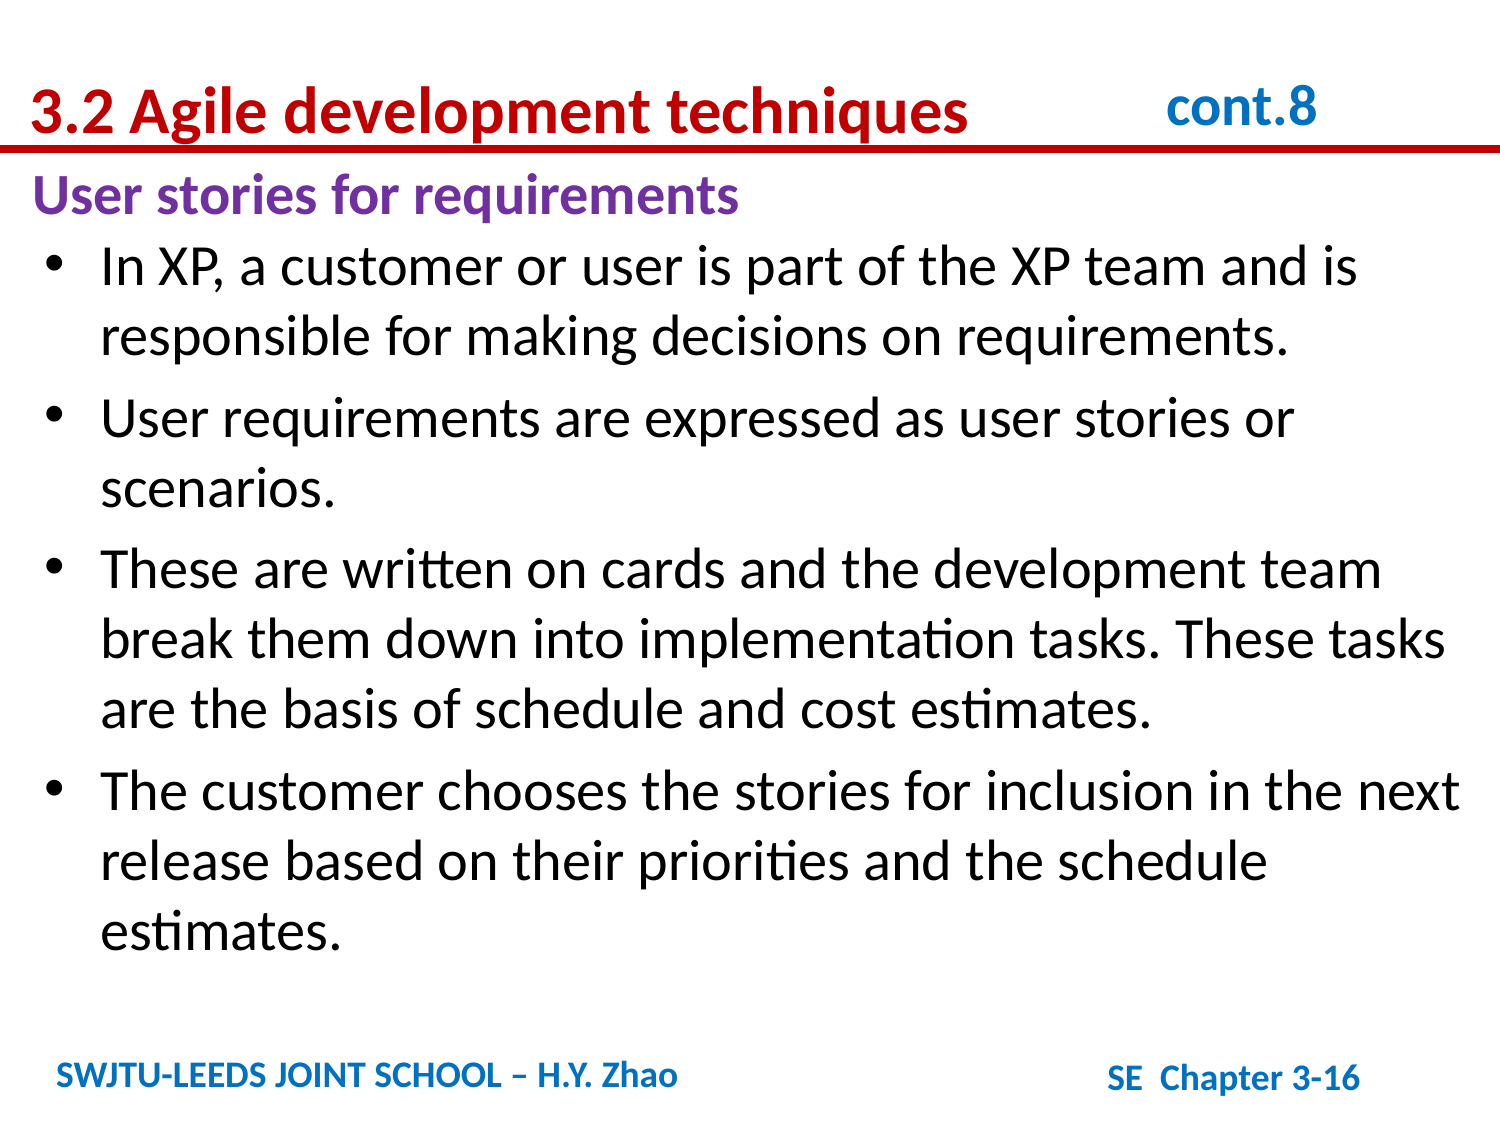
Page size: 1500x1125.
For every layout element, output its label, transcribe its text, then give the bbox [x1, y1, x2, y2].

footer SWJTU-LEEDS JOINT SCHOOL – H.Y. Zhao [41, 1042, 988, 1103]
text_box 3.2 Agile development techniques [15, 43, 1152, 155]
text_box In XP, a customer or user is part of the XP team and is responsible for making decisions on requirements. User requirements are expressed as user stories or scenarios. These are written on cards and the development team break them down into implementation tasks. These tasks are the basis of schedule and cost estimates. The customer chooses the stories for inclusion in the next release based on their priorities and the schedule estimates. [29, 219, 1487, 963]
text_box cont.8 [1151, 83, 1459, 145]
text_box User stories for requirements [17, 149, 1484, 234]
slide_number SE Chapter 3-16 [1092, 1045, 1484, 1106]
